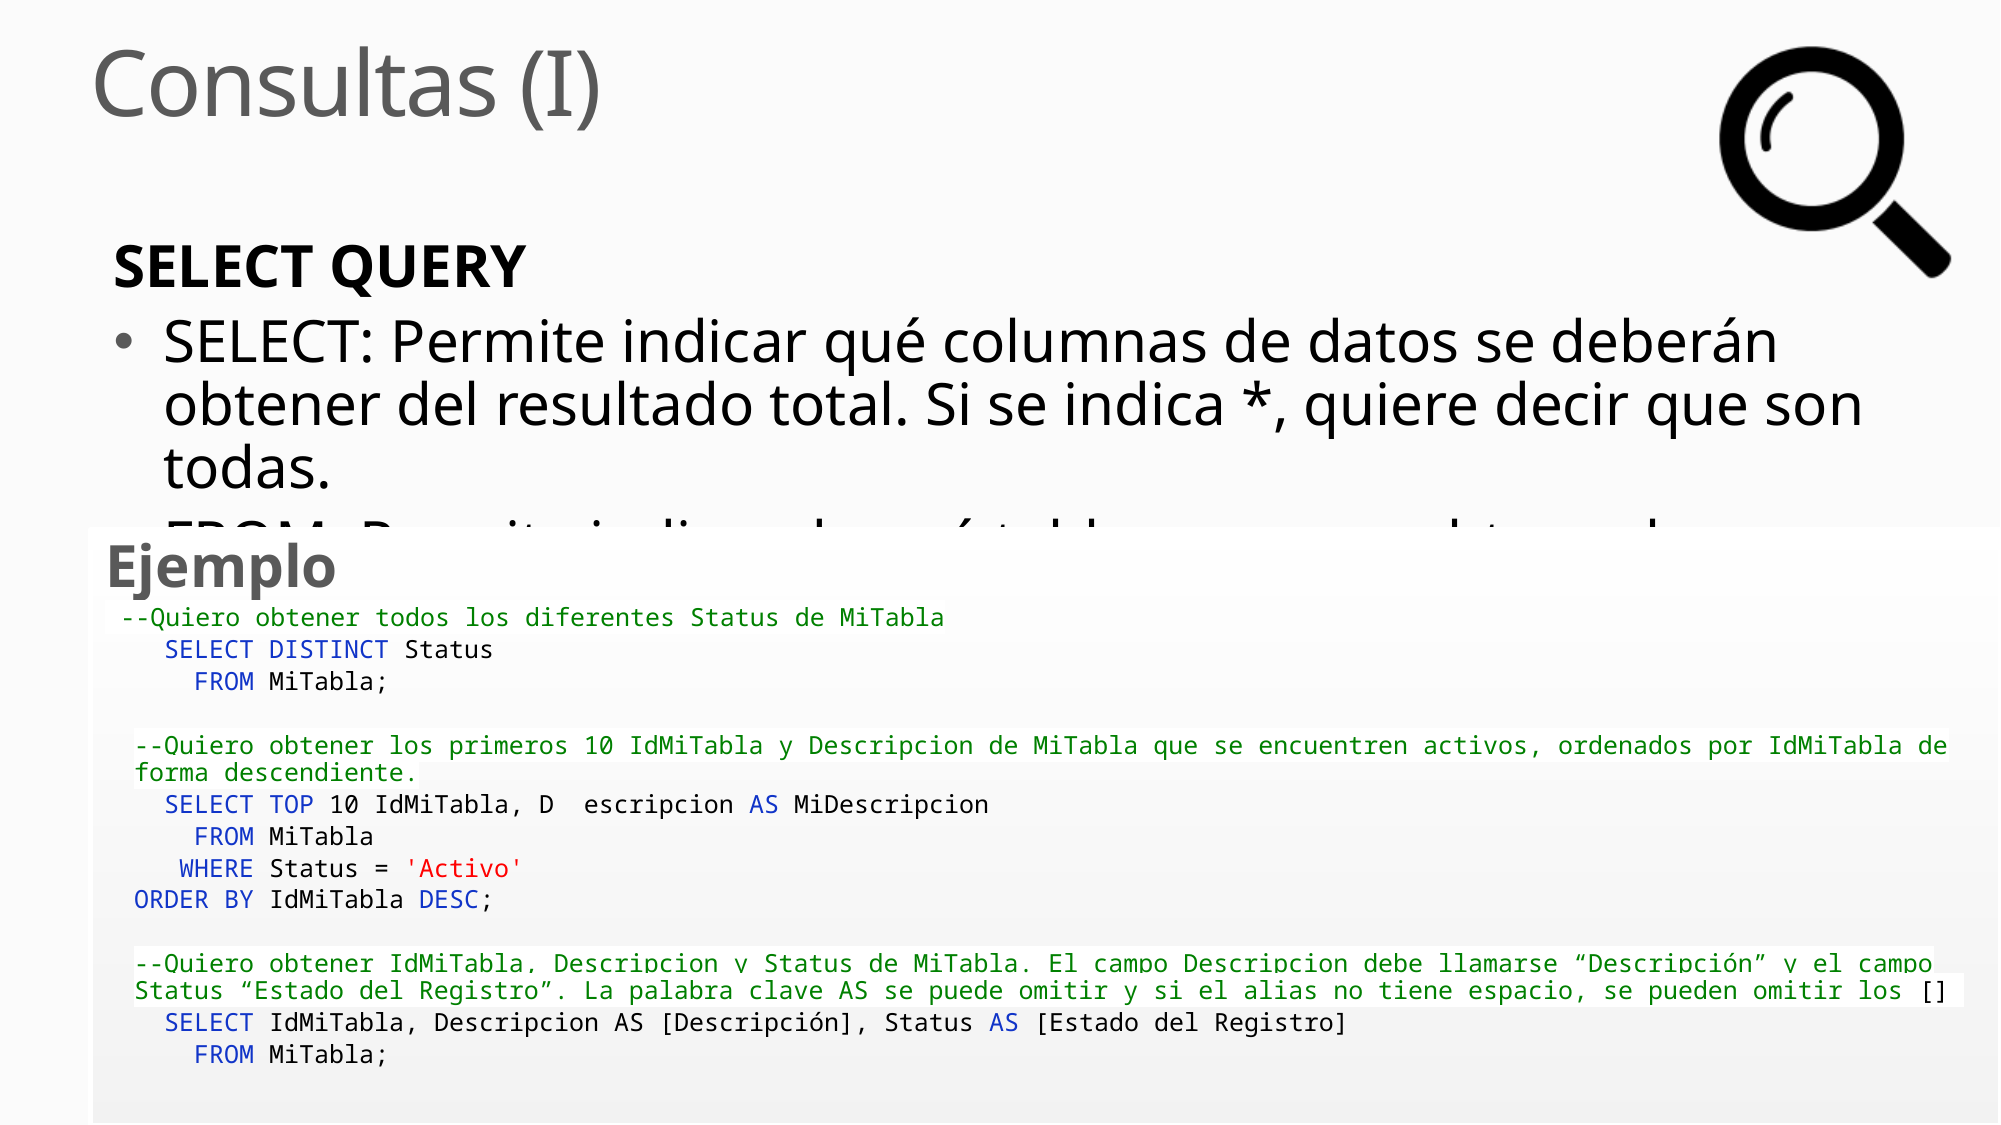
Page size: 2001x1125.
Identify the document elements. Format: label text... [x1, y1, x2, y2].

title Consultas (I) [90, 37, 1674, 138]
text_box Ejemplo --Quiero obtener todos los diferentes Status de MiTabla SELECT DISTINCT Status FROM MiTabla; --Quiero obtener los primeros 10 IdMiTabla y Descripcion de MiTabla que se encuentren activos, ordenados por IdMiTabla de forma descendiente. SELECT TOP 10 IdMiTabla, D escripcion AS MiDescripcion FROM MiTabla WHERE Status = 'Activo' ORDER BY IdMiTabla DESC; --Quiero obtener IdMiTabla, Descripcion y Status de MiTabla. El campo Descripcion debe llamarse “Descripción” y el campo Status “Estado del Registro”. La palabra clave AS se puede omitir y si el alias no tiene espacio, se pueden omitir los [] SELECT IdMiTabla, Descripcion AS [Descripción], Status AS [Estado del Registro] FROM MiTabla; [90, 529, 2000, 1125]
picture [1679, 5, 1993, 319]
list SELECT QUERY SELECT: Permite indicar qué columnas de datos se deberán obtener del resultado total. Si se indica *, quiere decir que son todas. FROM: Permite indicar de qué tablas se van a obtener los datos. [113, 237, 1896, 529]
